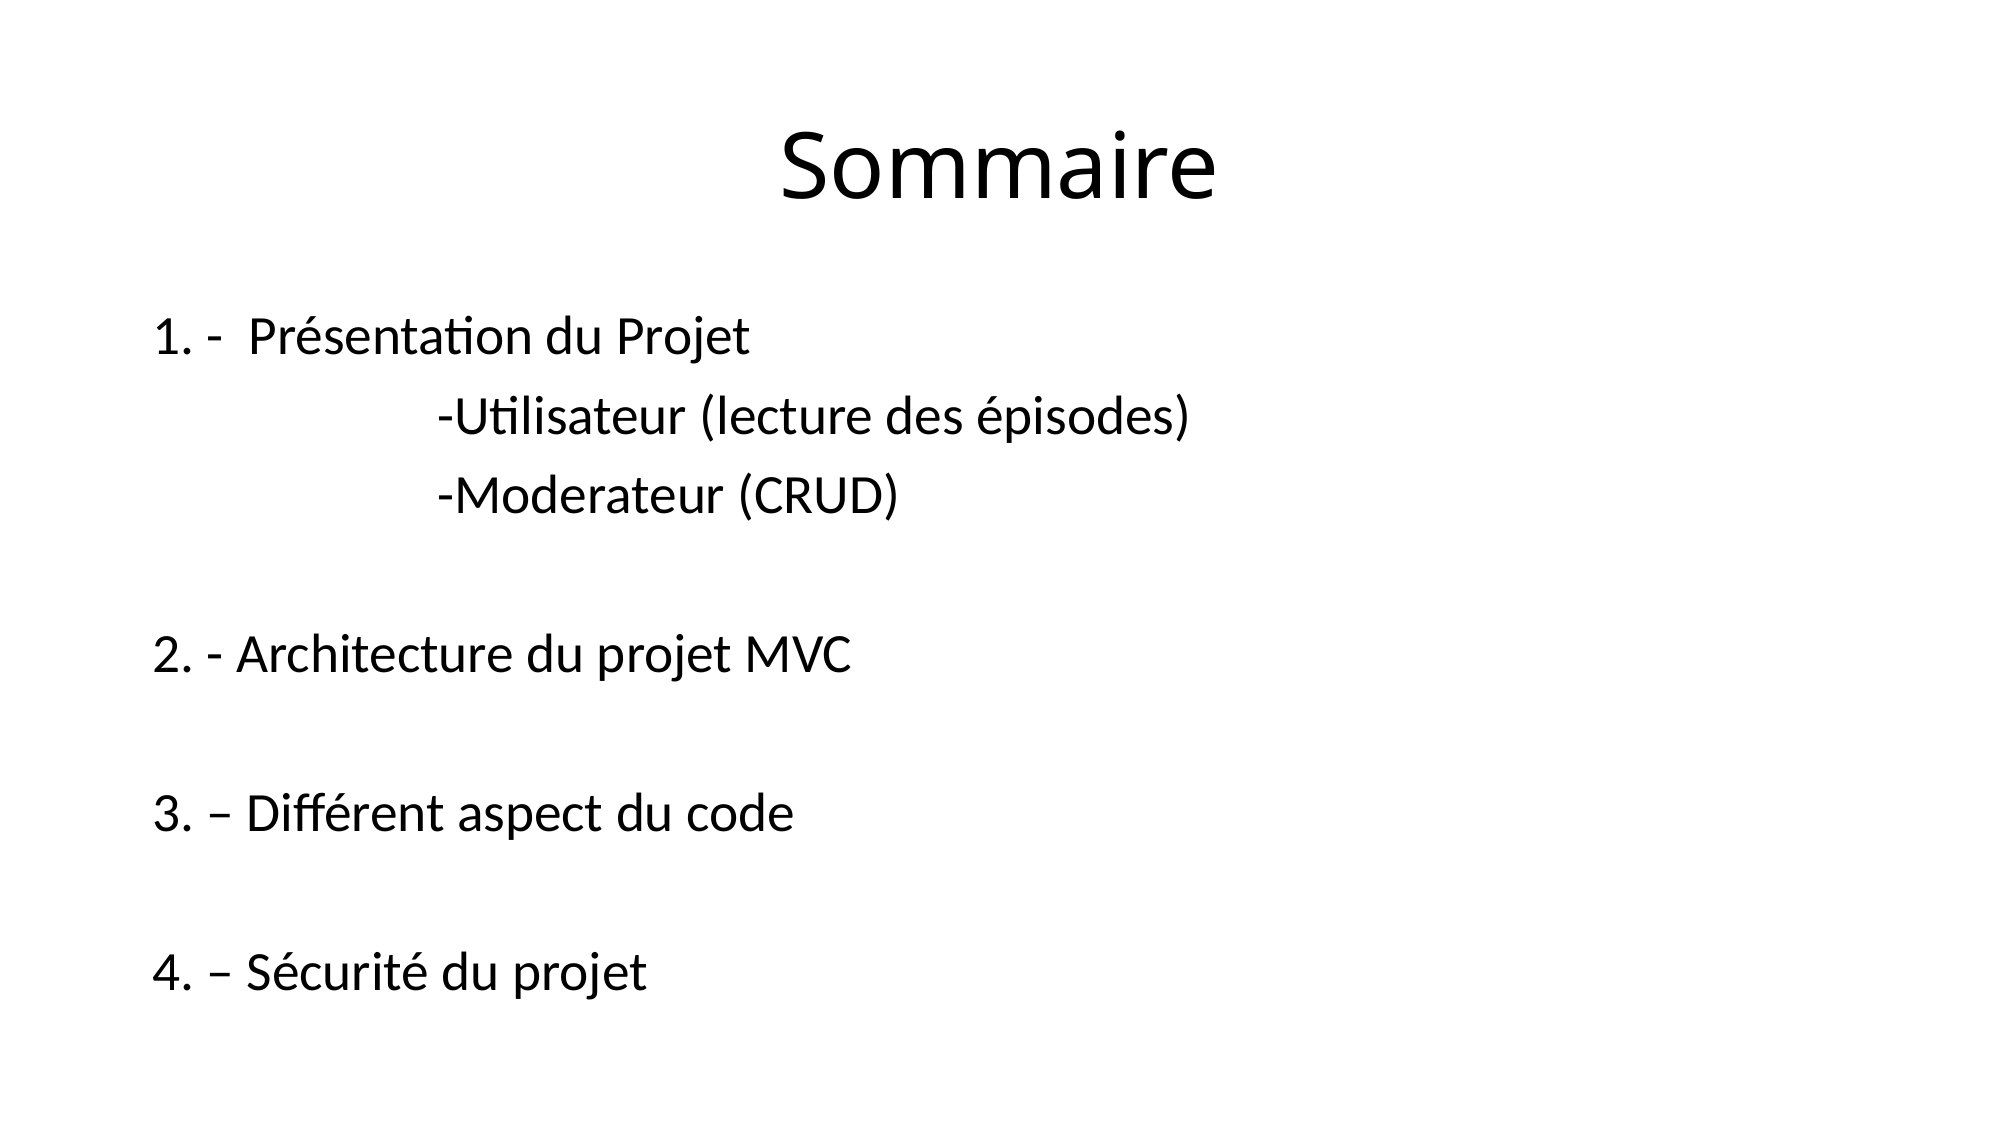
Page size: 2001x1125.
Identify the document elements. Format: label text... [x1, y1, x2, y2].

title Sommaire [137, 59, 1863, 278]
list 1. - Présentation du Projet -Utilisateur (lecture des épisodes) -Moderateur (CRUD) 2. - Architecture du projet MVC 3. – Différent aspect du code 4. – Sécurité du projet [137, 299, 1863, 1014]
